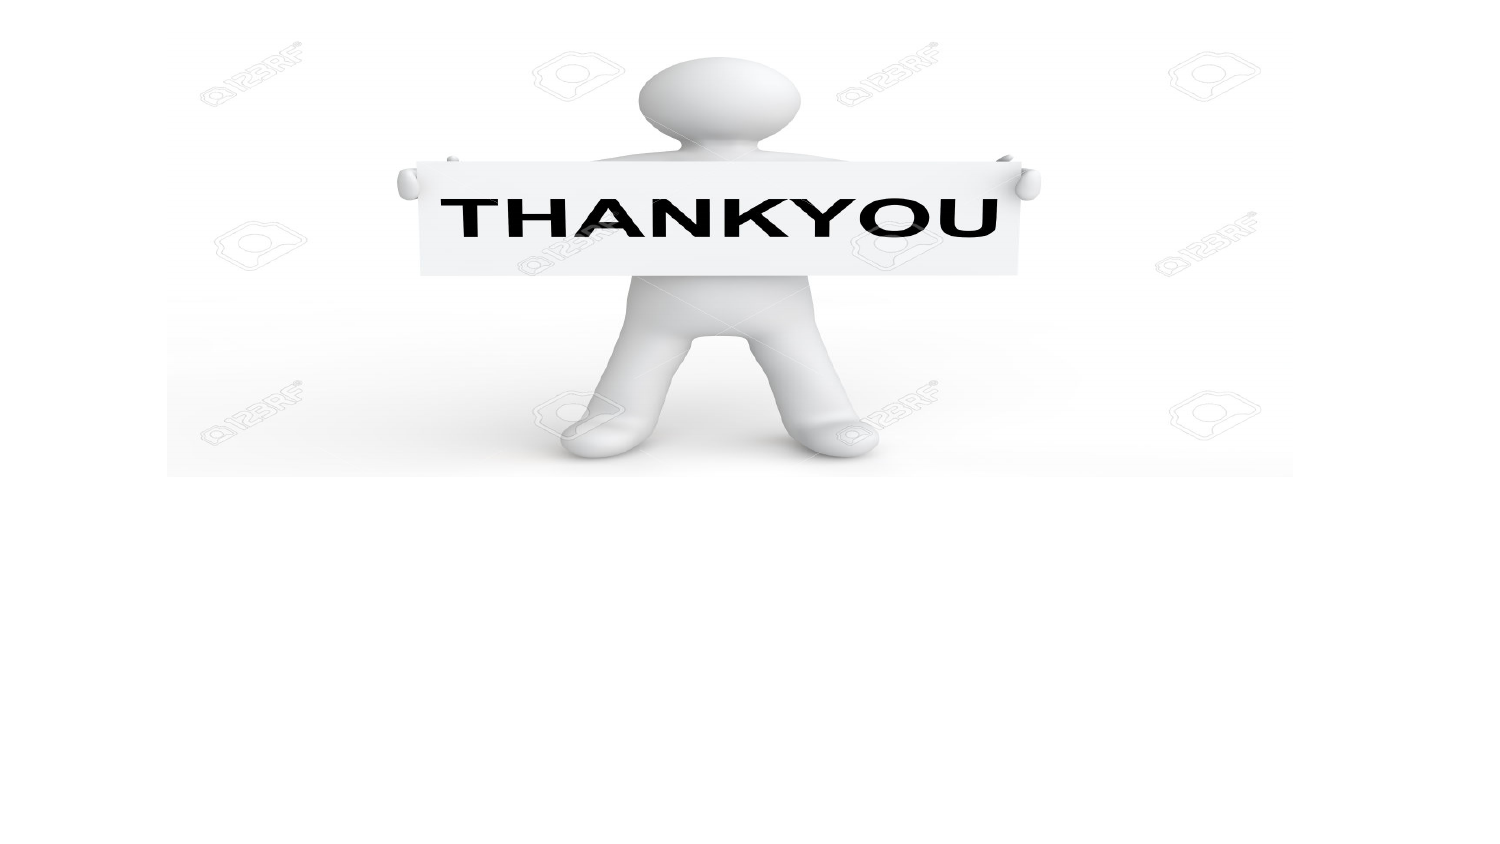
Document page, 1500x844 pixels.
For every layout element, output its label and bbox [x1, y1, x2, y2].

picture [166, 27, 1293, 477]
